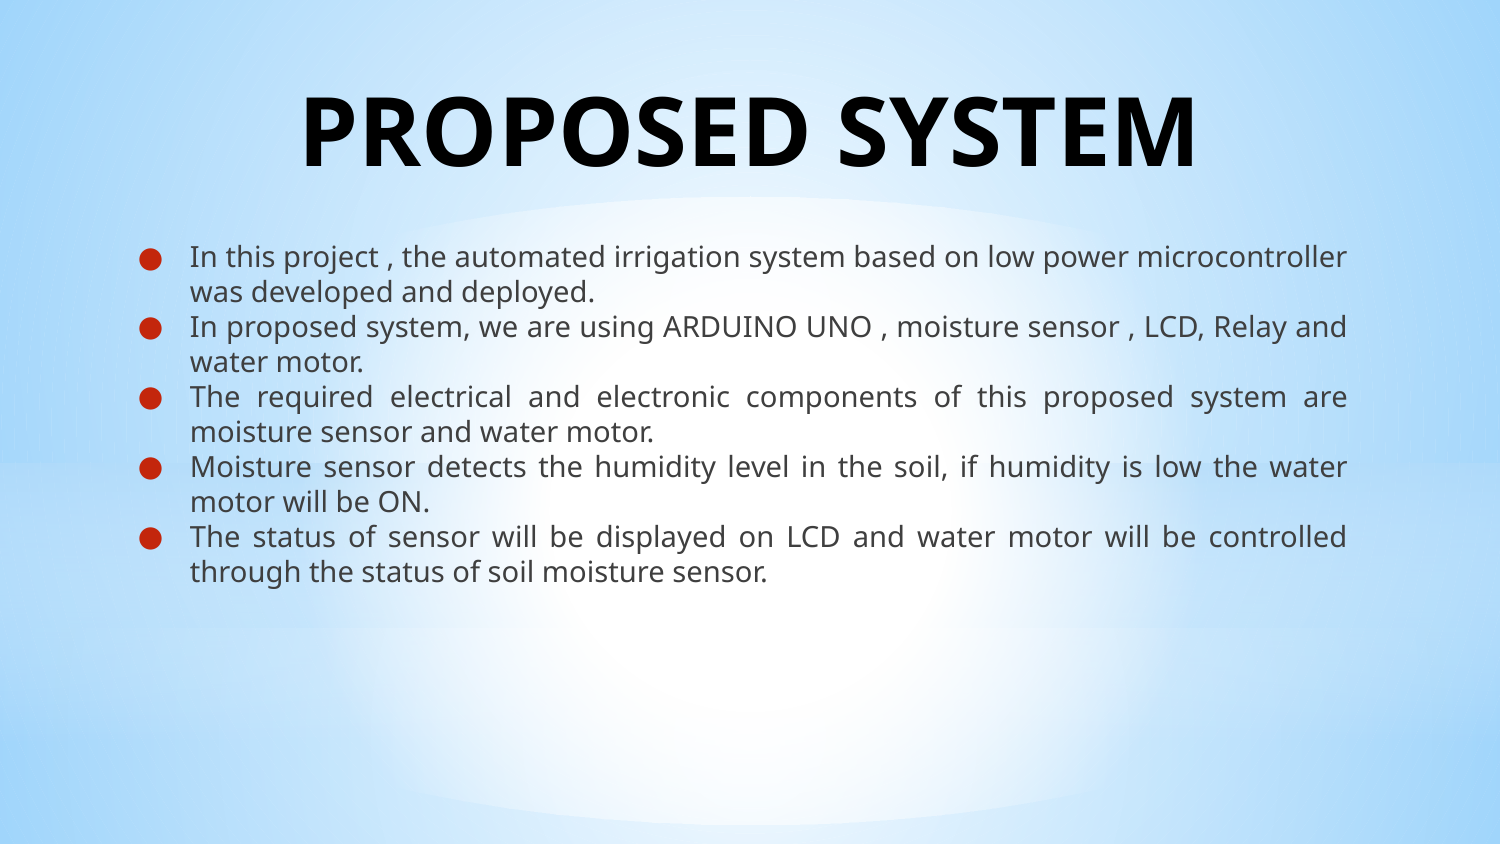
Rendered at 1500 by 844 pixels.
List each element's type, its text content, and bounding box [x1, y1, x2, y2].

title PROPOSED SYSTEM [118, 88, 1382, 167]
list In this project , the automated irrigation system based on low power microcontroller was developed and deployed. In proposed system, we are using ARDUINO UNO , moisture sensor , LCD, Relay and water motor. The required electrical and electronic components of this proposed system are moisture sensor and water motor. Moisture sensor detects the humidity level in the soil, if humidity is low the water motor will be ON. The status of sensor will be displayed on LCD and water motor will be controlled through the status of soil moisture sensor. [99, 134, 1364, 722]
